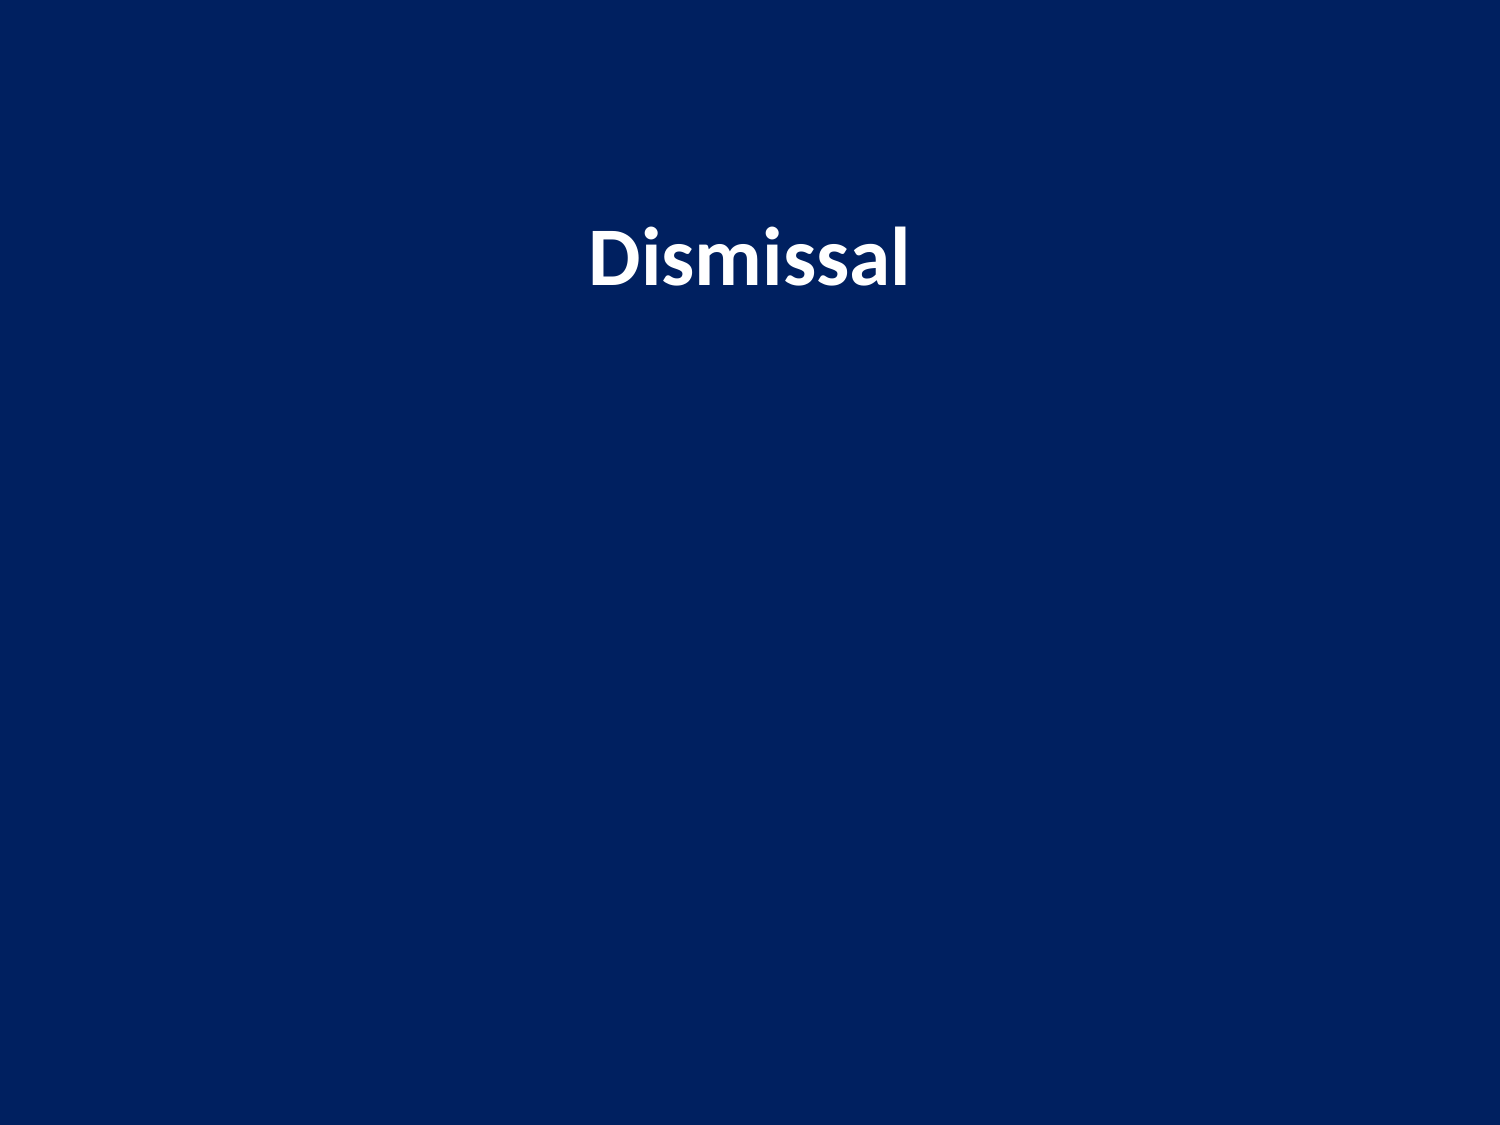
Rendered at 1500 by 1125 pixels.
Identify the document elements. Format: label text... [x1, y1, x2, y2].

text_box Dismissal [74, 149, 1425, 310]
